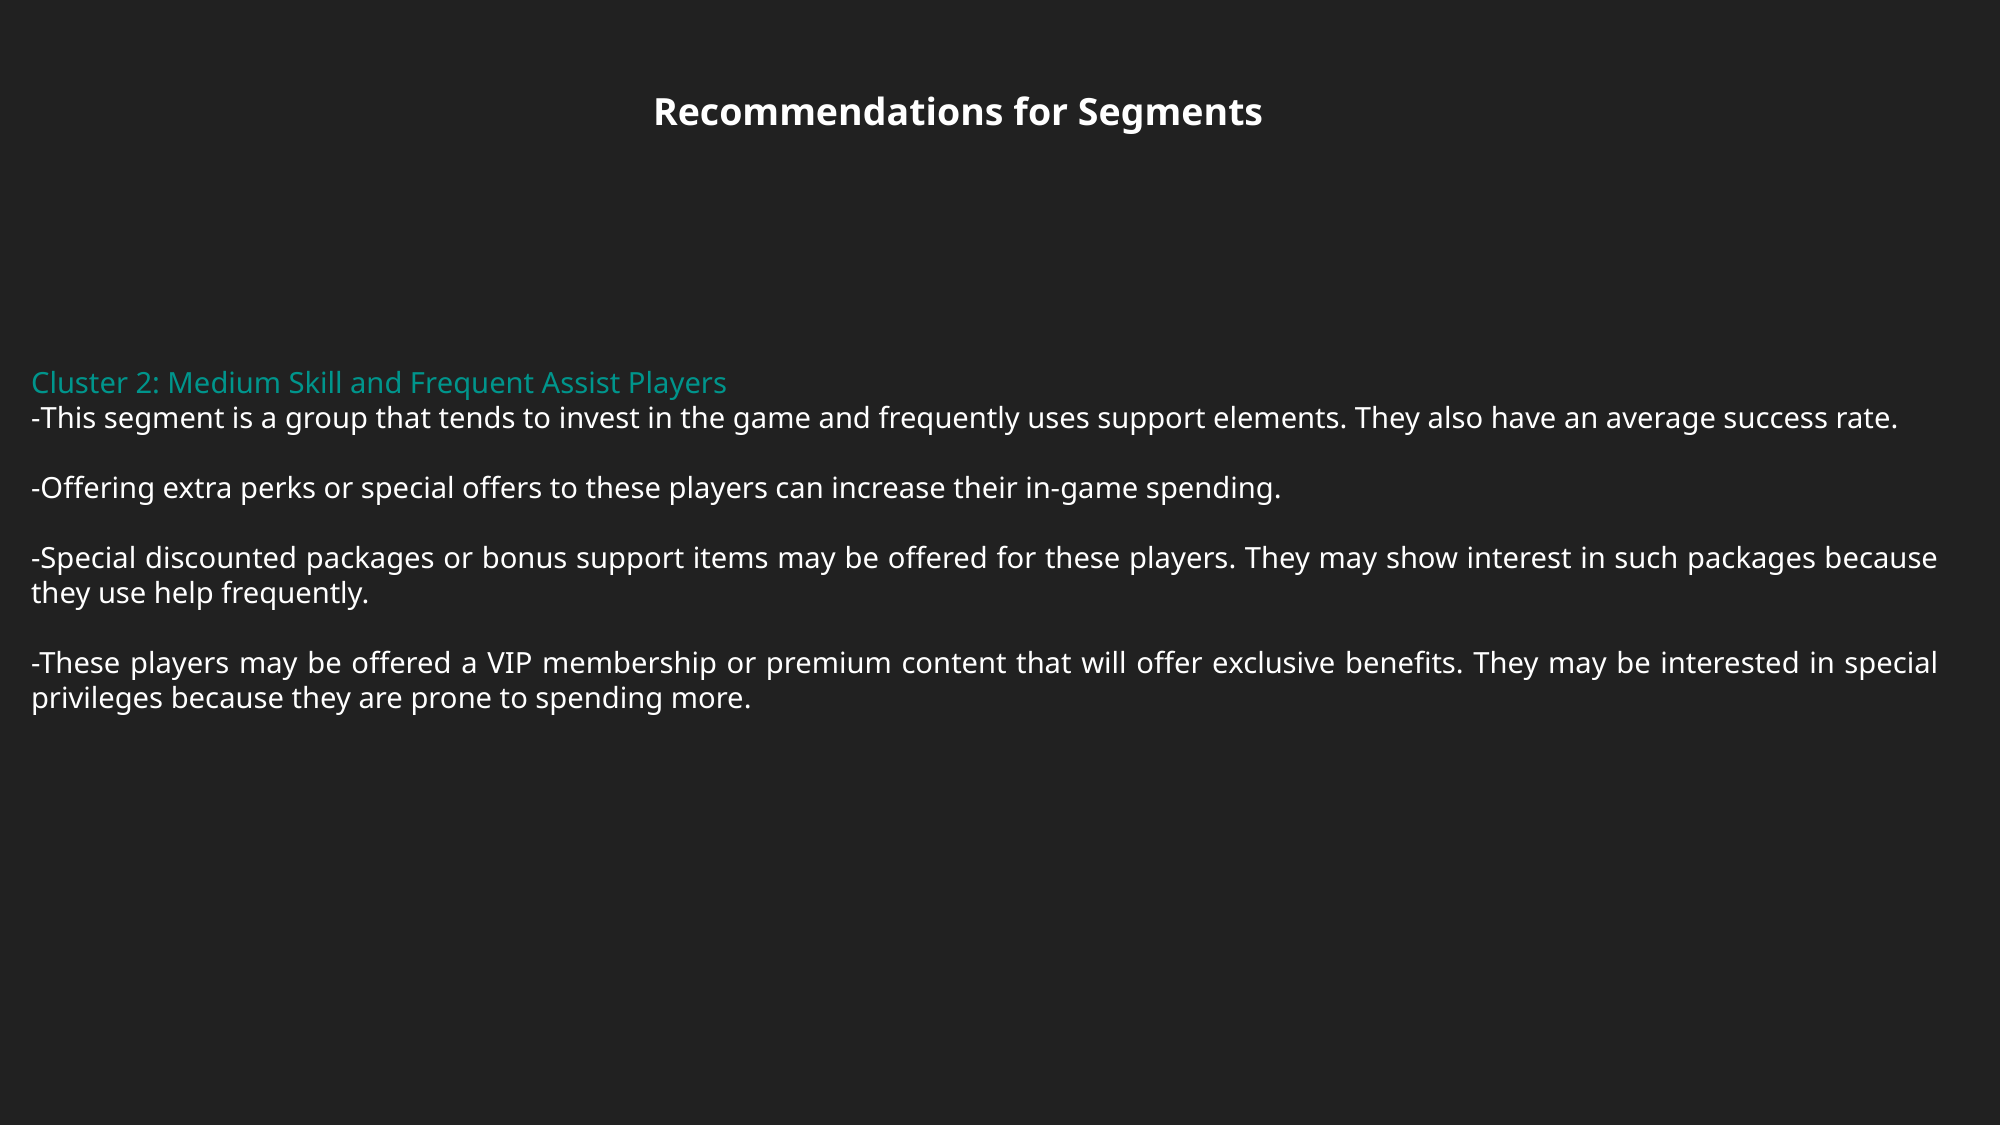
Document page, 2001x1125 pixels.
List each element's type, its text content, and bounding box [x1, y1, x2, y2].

text_box Cluster 2: Medium Skill and Frequent Assist Players -This segment is a group that tends to invest in the game and frequently uses support elements. They also have an average success rate. -Offering extra perks or special offers to these players can increase their in-game spending. -Special discounted packages or bonus support items may be offered for these players. They may show interest in such packages because they use help frequently. -These players may be offered a VIP membership or premium content that will offer exclusive benefits. They may be interested in special privileges because they are prone to spending more. [16, 357, 1955, 757]
text_box Recommendations for Segments [344, 80, 1573, 141]
